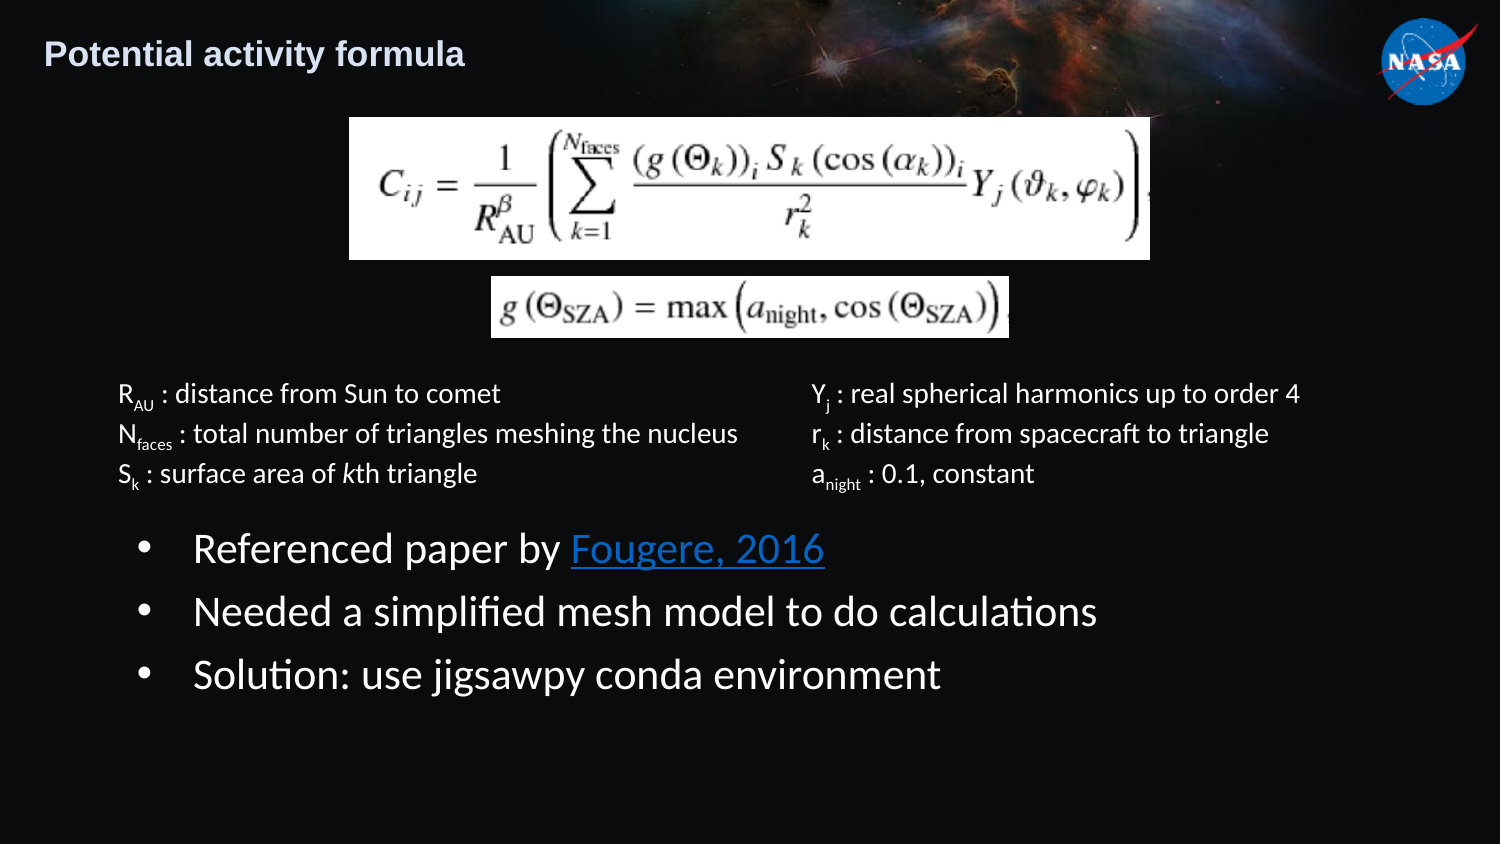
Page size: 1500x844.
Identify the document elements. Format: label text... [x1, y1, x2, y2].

title Potential activity formula [28, 28, 1323, 82]
picture [0, 0, 1500, 844]
text_box Yj : real spherical harmonics up to order 4 rk : distance from spacecraft to triangle anight : 0.1, constant [796, 359, 1482, 509]
text_box RAU : distance from Sun to comet Nfaces : total number of triangles meshing the nucleus Sk : surface area of kth triangle [103, 359, 788, 509]
list Referenced paper by Fougere, 2016 Needed a simplified mesh model to do calculations Solution: use jigsawpy conda environment [103, 518, 1397, 760]
